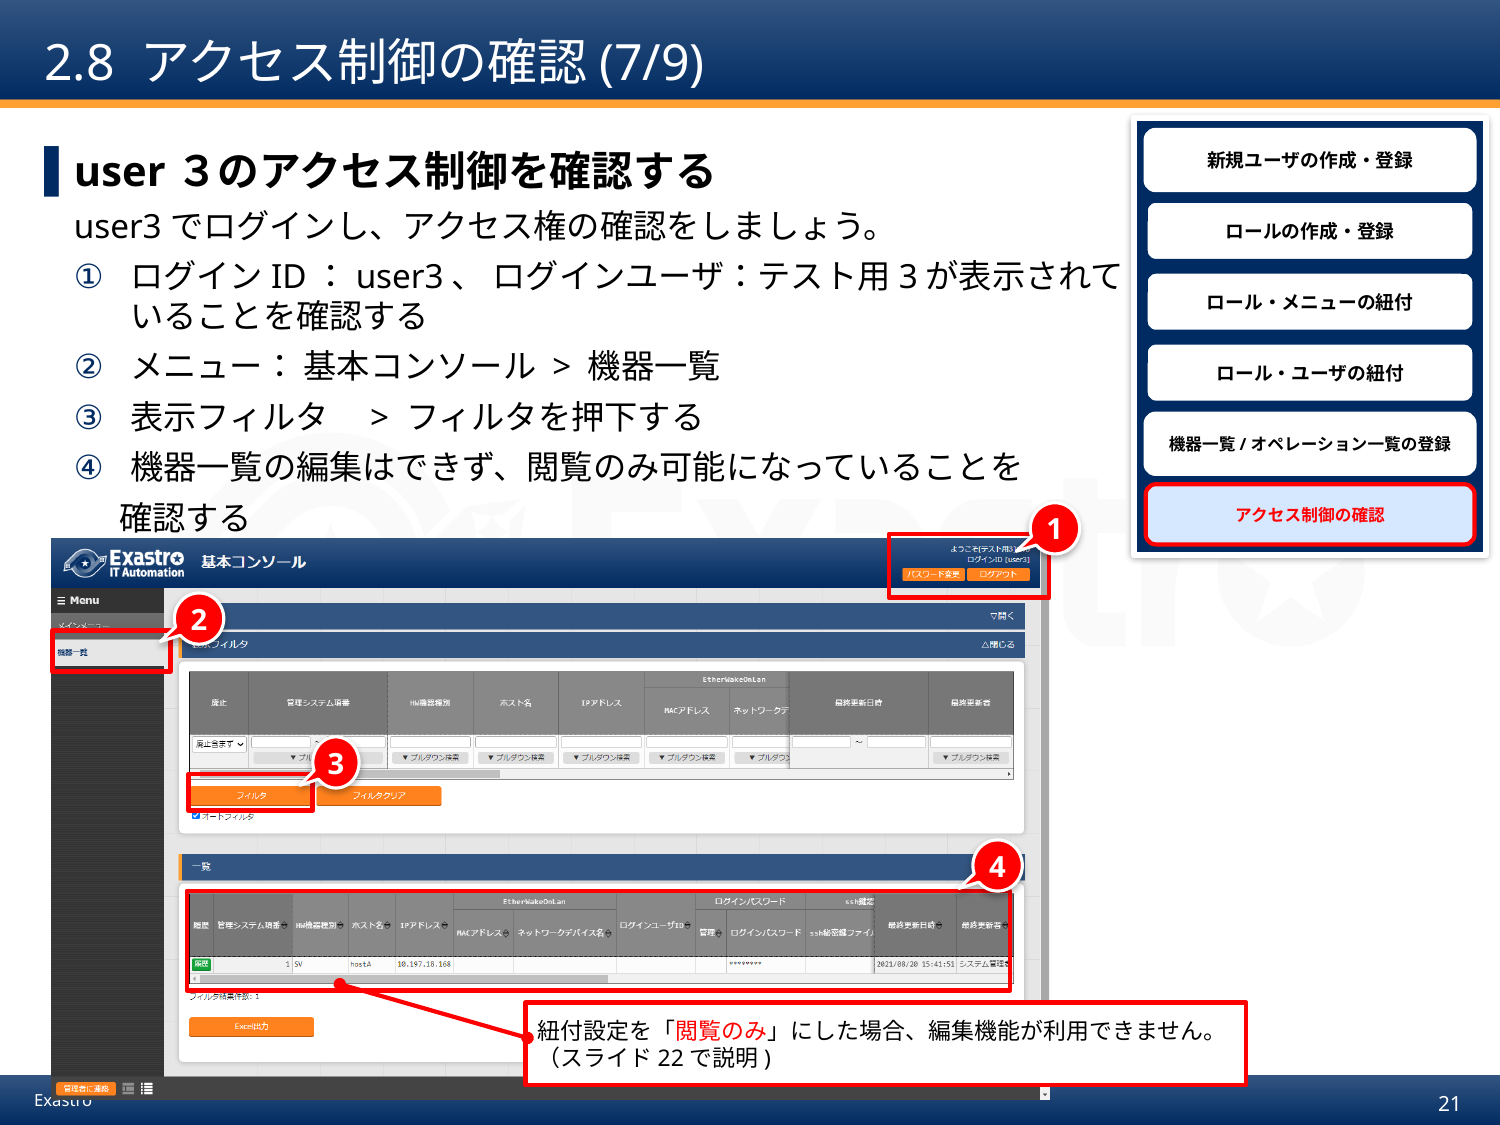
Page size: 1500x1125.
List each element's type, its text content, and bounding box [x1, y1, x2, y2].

title 2.8 アクセス制御の確認(7/9) [29, 18, 1471, 96]
list user３のアクセス制御を確認する user3でログインし、アクセス権の確認をしましょう。 ログインID：user3、 ログインユーザ：テスト用3が表示されて いることを確認する メニュー： 基本コンソール > 機器一覧 表示フィルタ > フィルタを押下する 機器一覧の編集はできず、閲覧のみ可能になっていることを 確認する [29, 137, 1471, 1059]
text_box 紐付設定を「閲覧のみ」にした場合、編集機能が利用できません。 （スライド22で説明) [1054, 1000, 1248, 1087]
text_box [1133, 117, 1487, 556]
text_box 1 [1029, 501, 1081, 555]
picture [0, 0, 1500, 1125]
